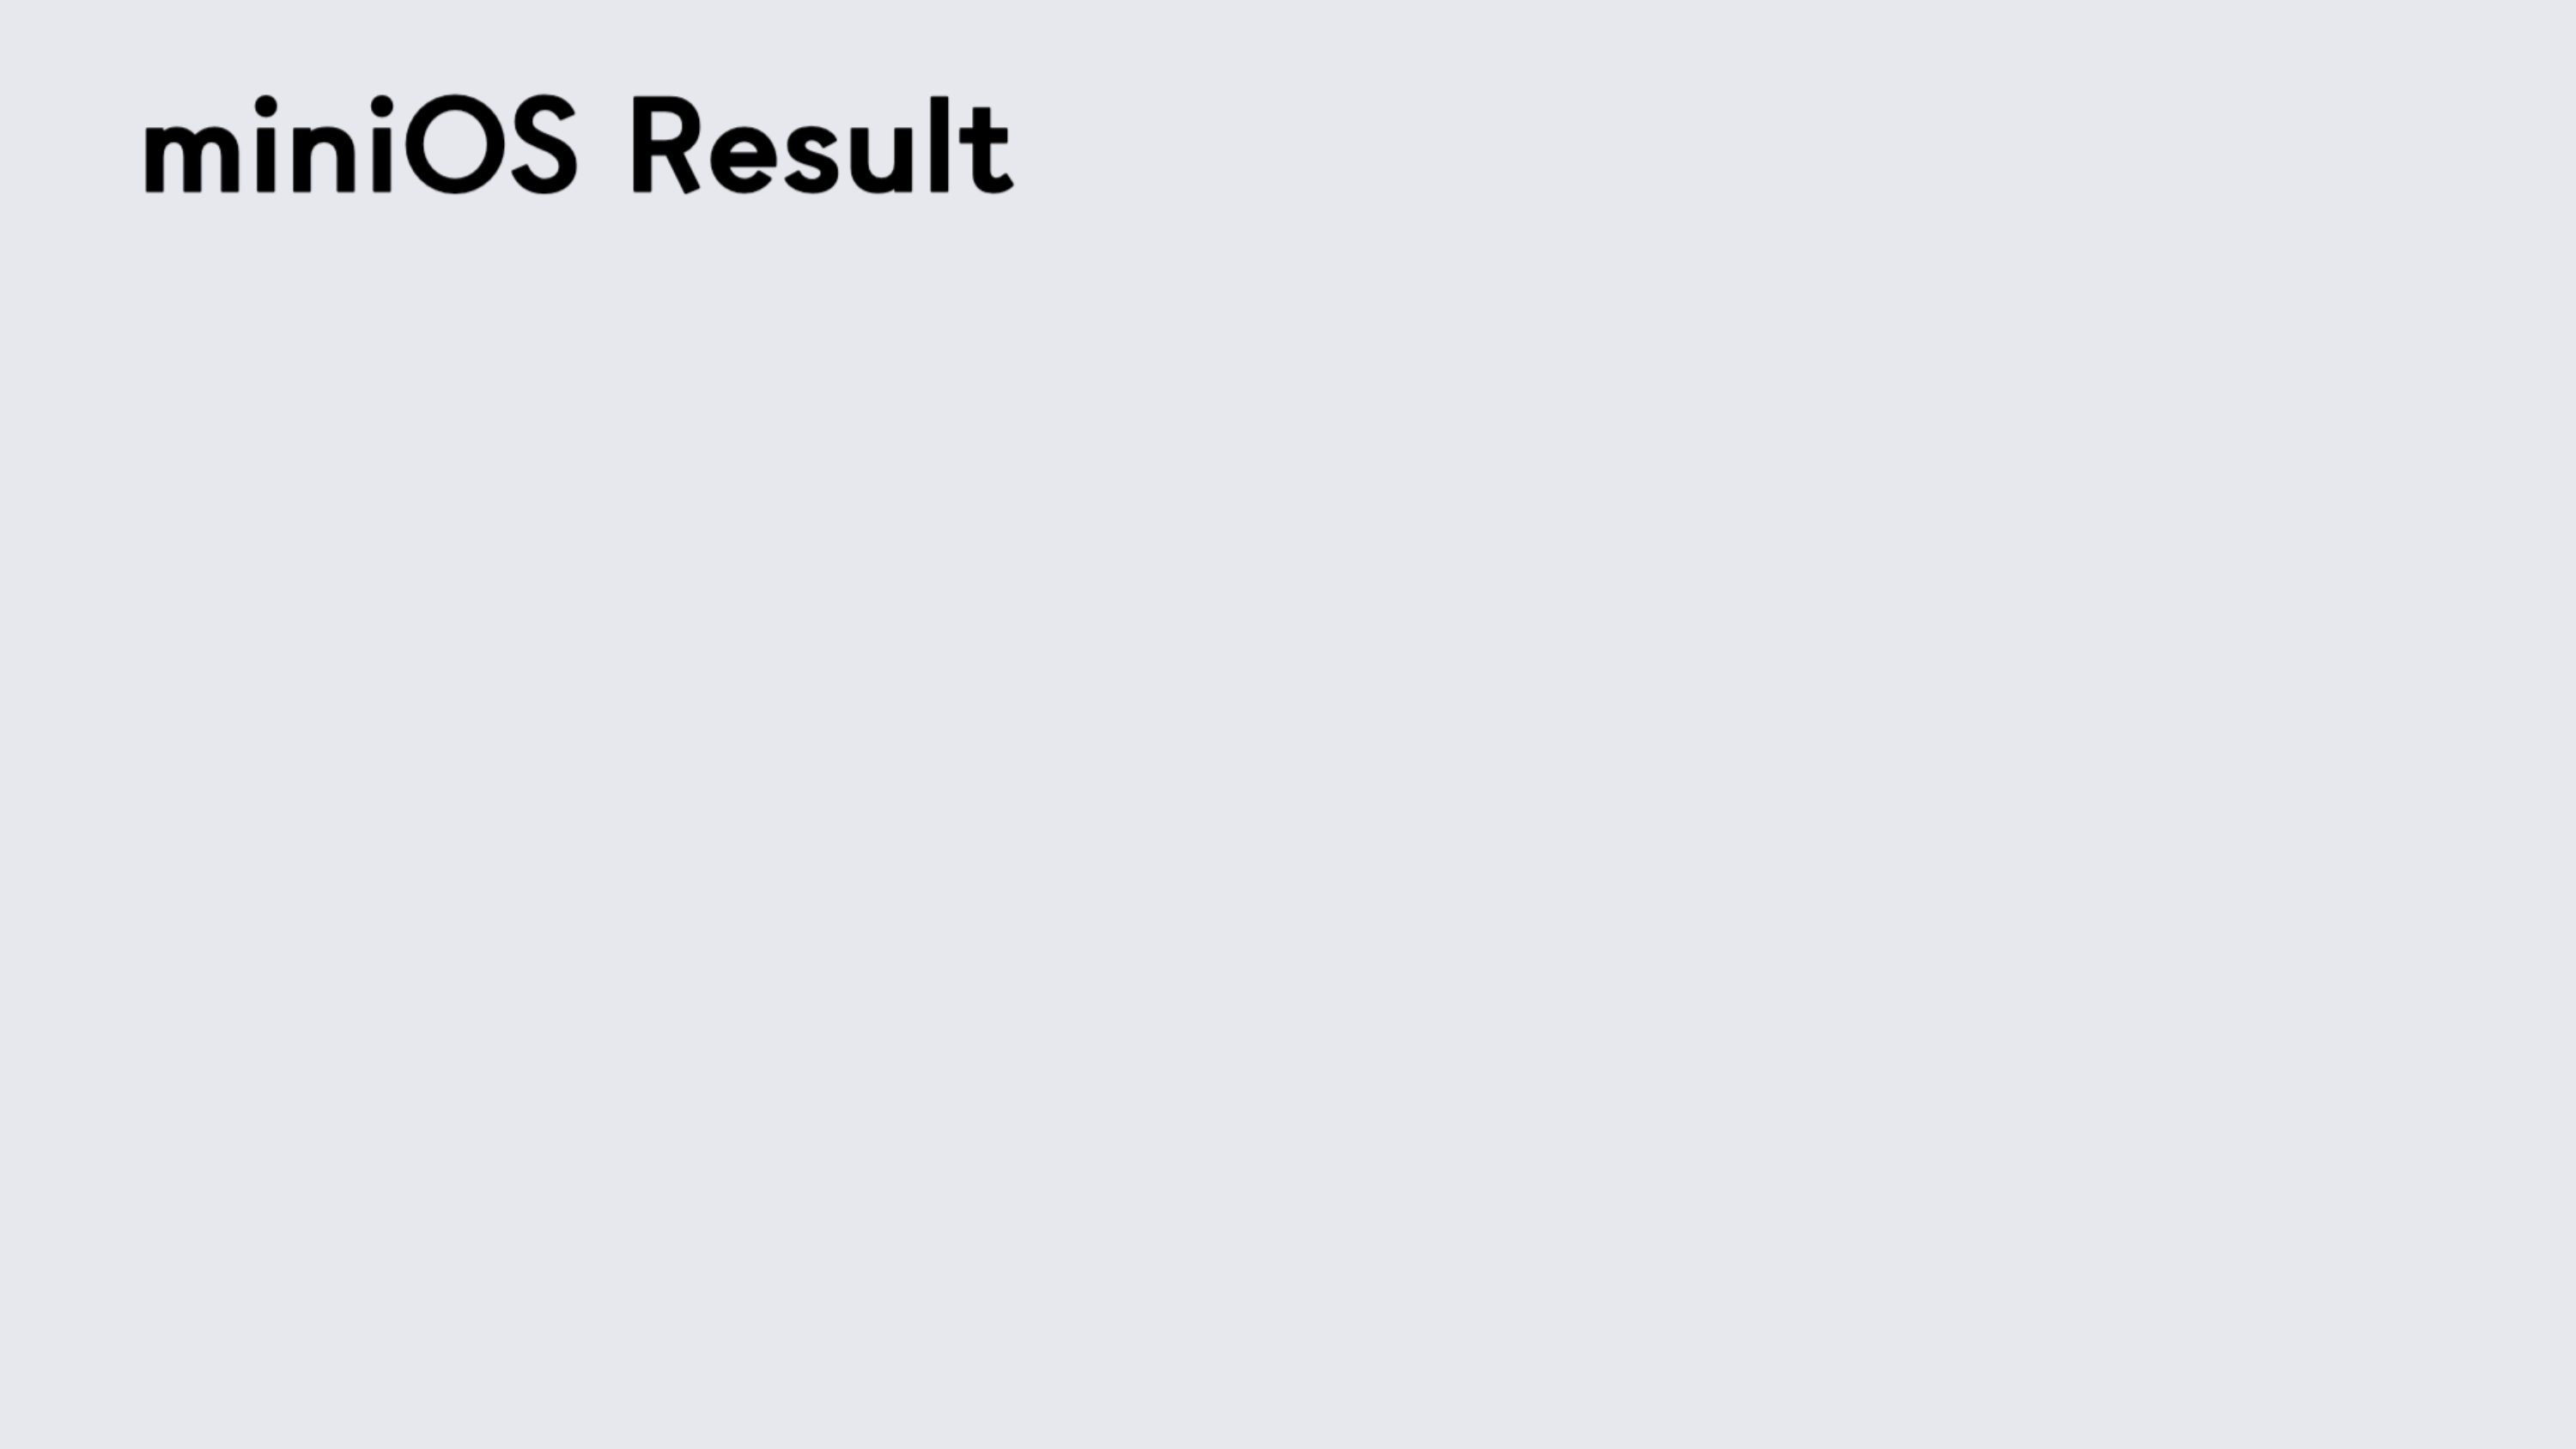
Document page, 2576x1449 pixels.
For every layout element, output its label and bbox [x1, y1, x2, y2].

picture [137, 78, 1018, 225]
